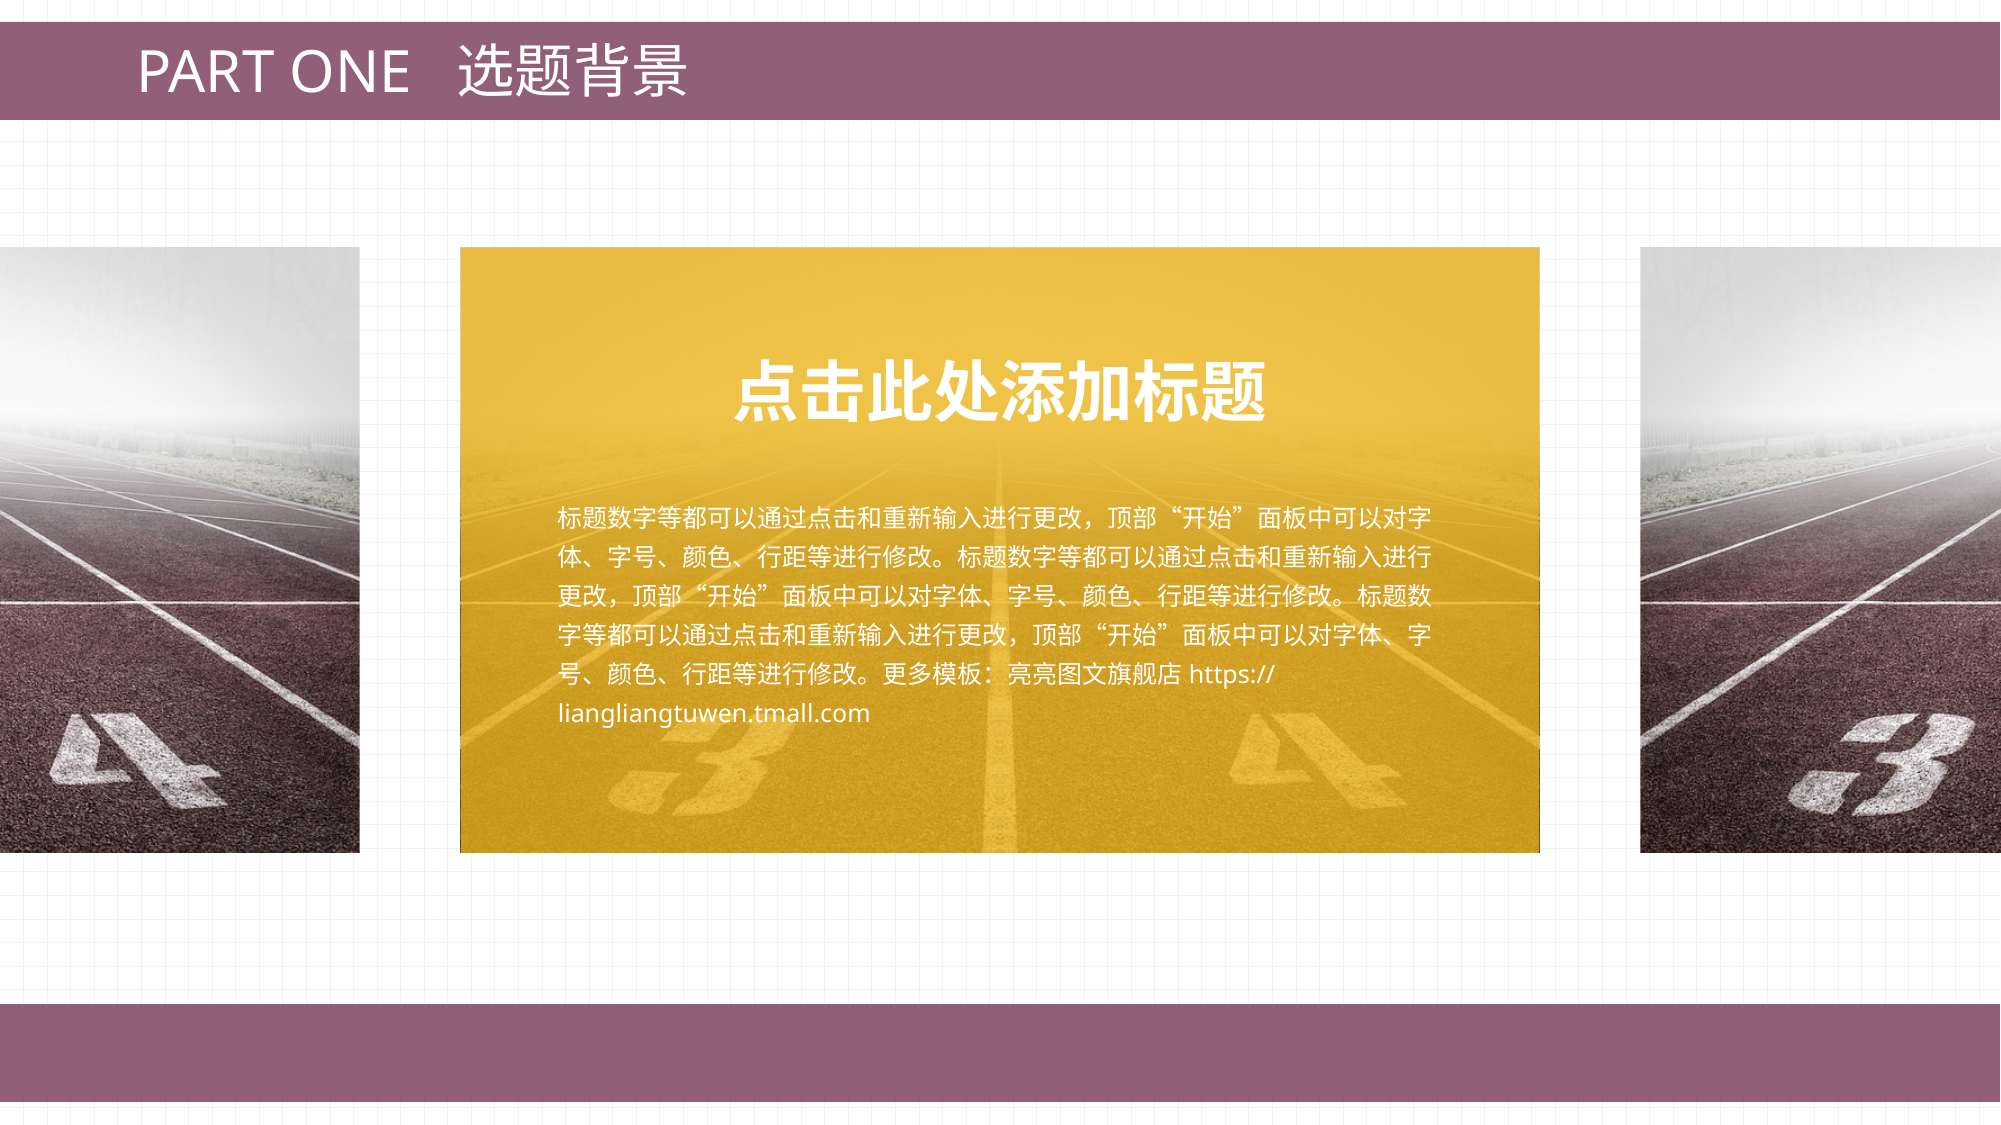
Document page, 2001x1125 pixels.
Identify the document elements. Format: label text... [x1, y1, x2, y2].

picture [460, 247, 1540, 853]
picture [1640, 247, 2001, 853]
picture [0, 247, 360, 853]
text_box PART ONE 选题背景 [121, 34, 921, 122]
